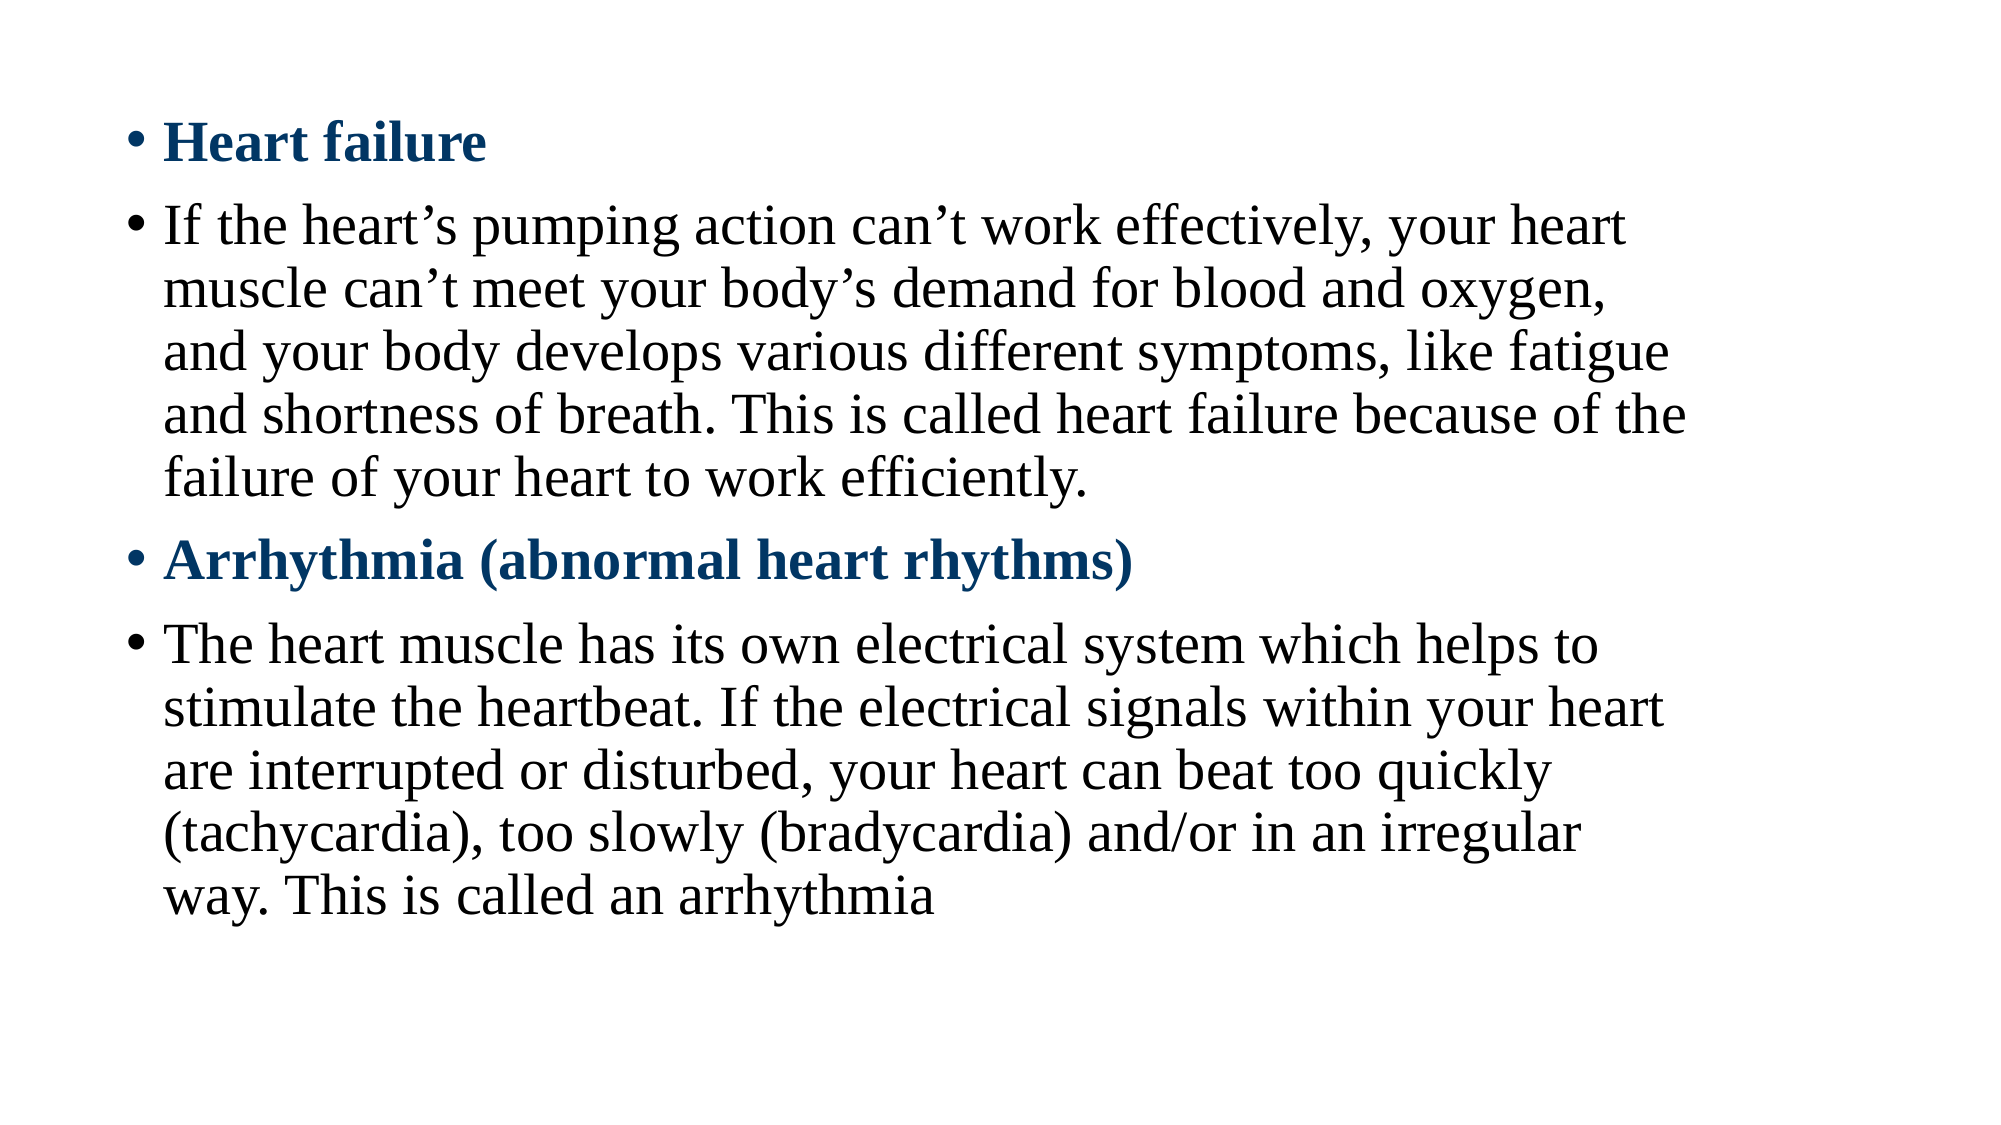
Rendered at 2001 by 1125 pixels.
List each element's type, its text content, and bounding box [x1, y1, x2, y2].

list Heart failure If the heart’s pumping action can’t work effectively, your heart muscle can’t meet your body’s demand for blood and oxygen, and your body develops various different symptoms, like fatigue and shortness of breath. This is called heart failure because of the failure of your heart to work efficiently. Arrhythmia (abnormal heart rhythms) The heart muscle has its own electrical system which helps to stimulate the heartbeat. If the electrical signals within your heart are interrupted or disturbed, your heart can beat too quickly (tachycardia), too slowly (bradycardia) and/or in an irregular way. This is called an arrhythmia [111, 103, 1717, 1073]
